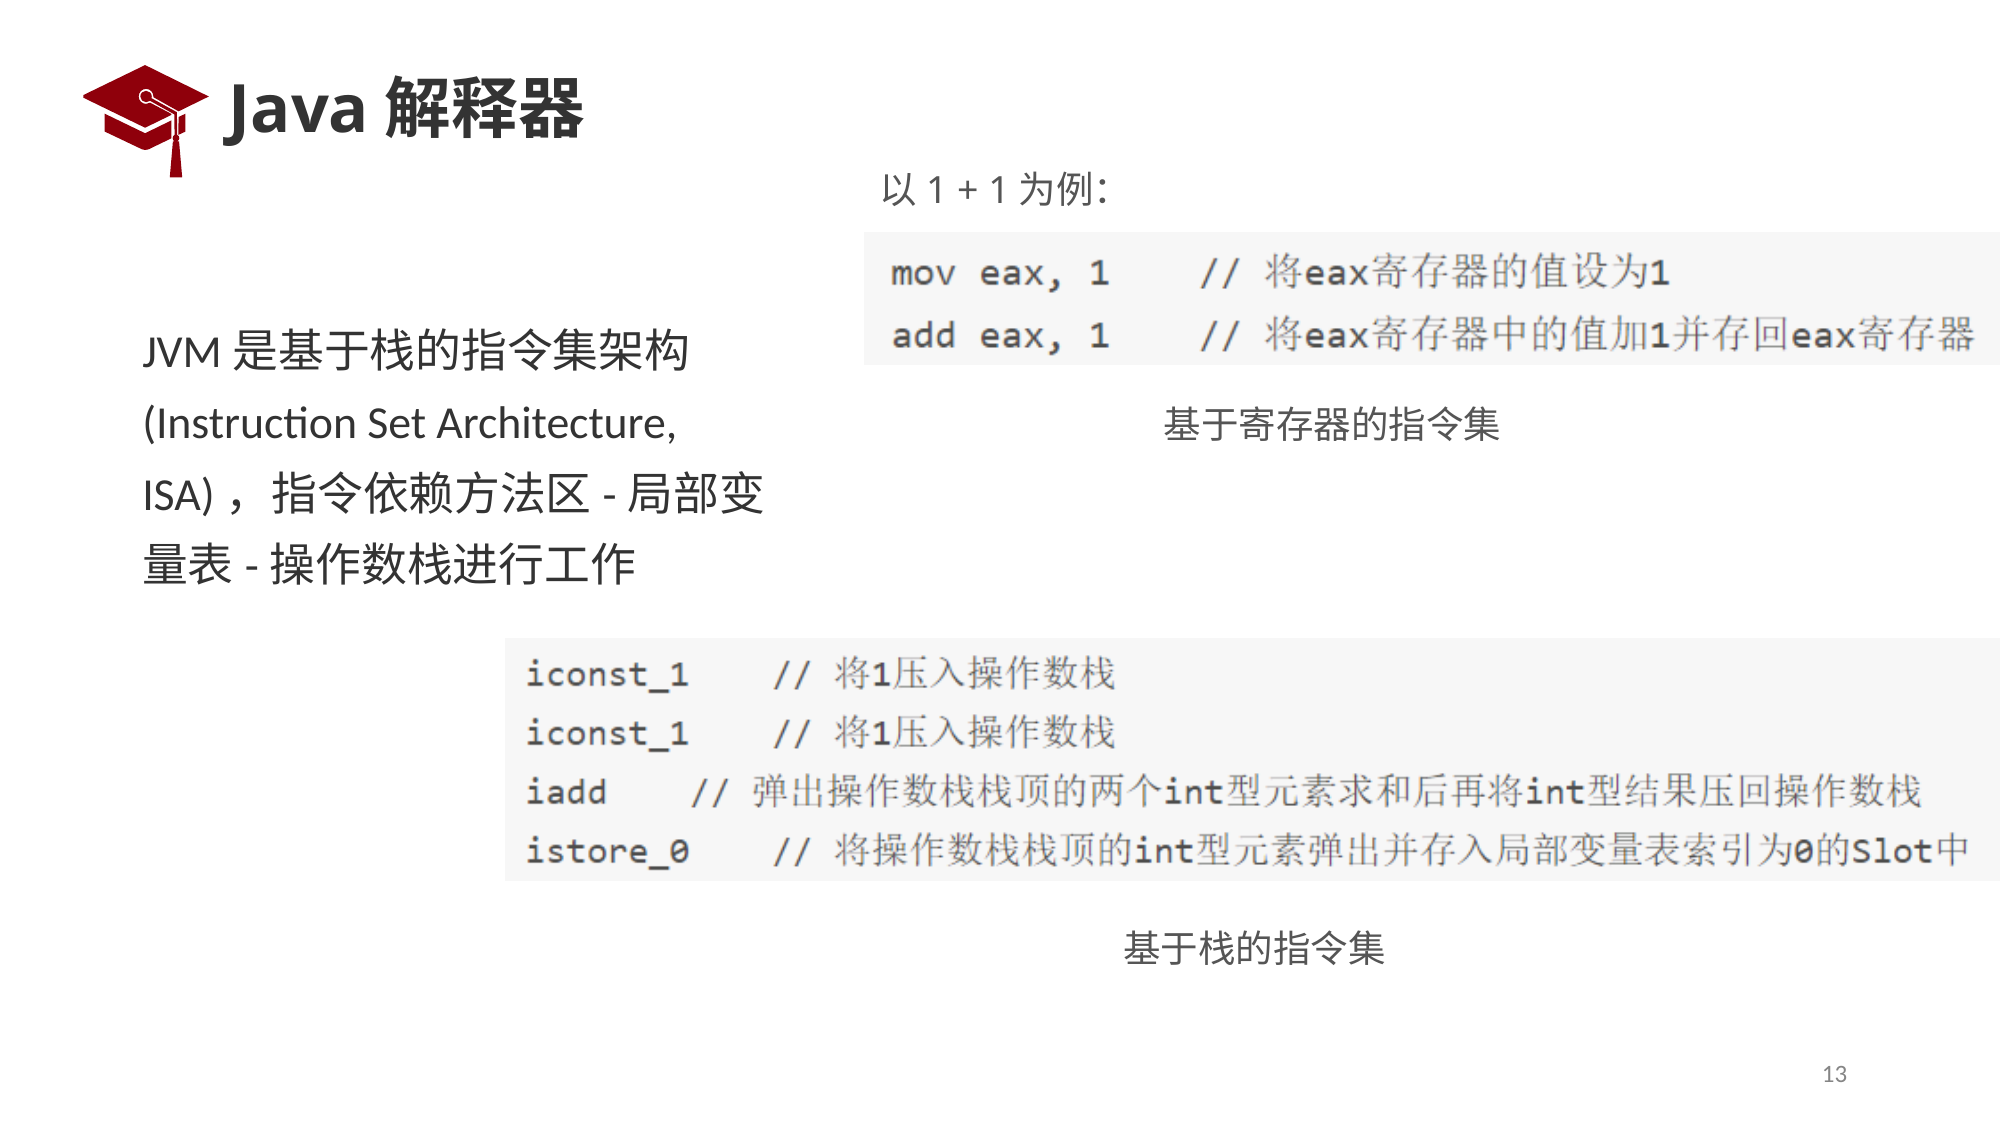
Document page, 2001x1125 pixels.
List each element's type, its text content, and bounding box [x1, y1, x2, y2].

text_box 基于栈的指令集 [1108, 917, 1433, 978]
title Java解释器 [213, 55, 1077, 168]
slide_number 13 [1412, 1042, 1863, 1103]
picture [505, 638, 2000, 882]
text_box 以1 + 1为例： [864, 158, 1295, 219]
text_box 基于寄存器的指令集 [1149, 393, 1579, 454]
picture [864, 232, 2000, 365]
text_box JVM是基于栈的指令集架构(Instruction Set Architecture, ISA)，指令依赖方法区-局部变量表-操作数栈进行工作 [127, 297, 801, 599]
